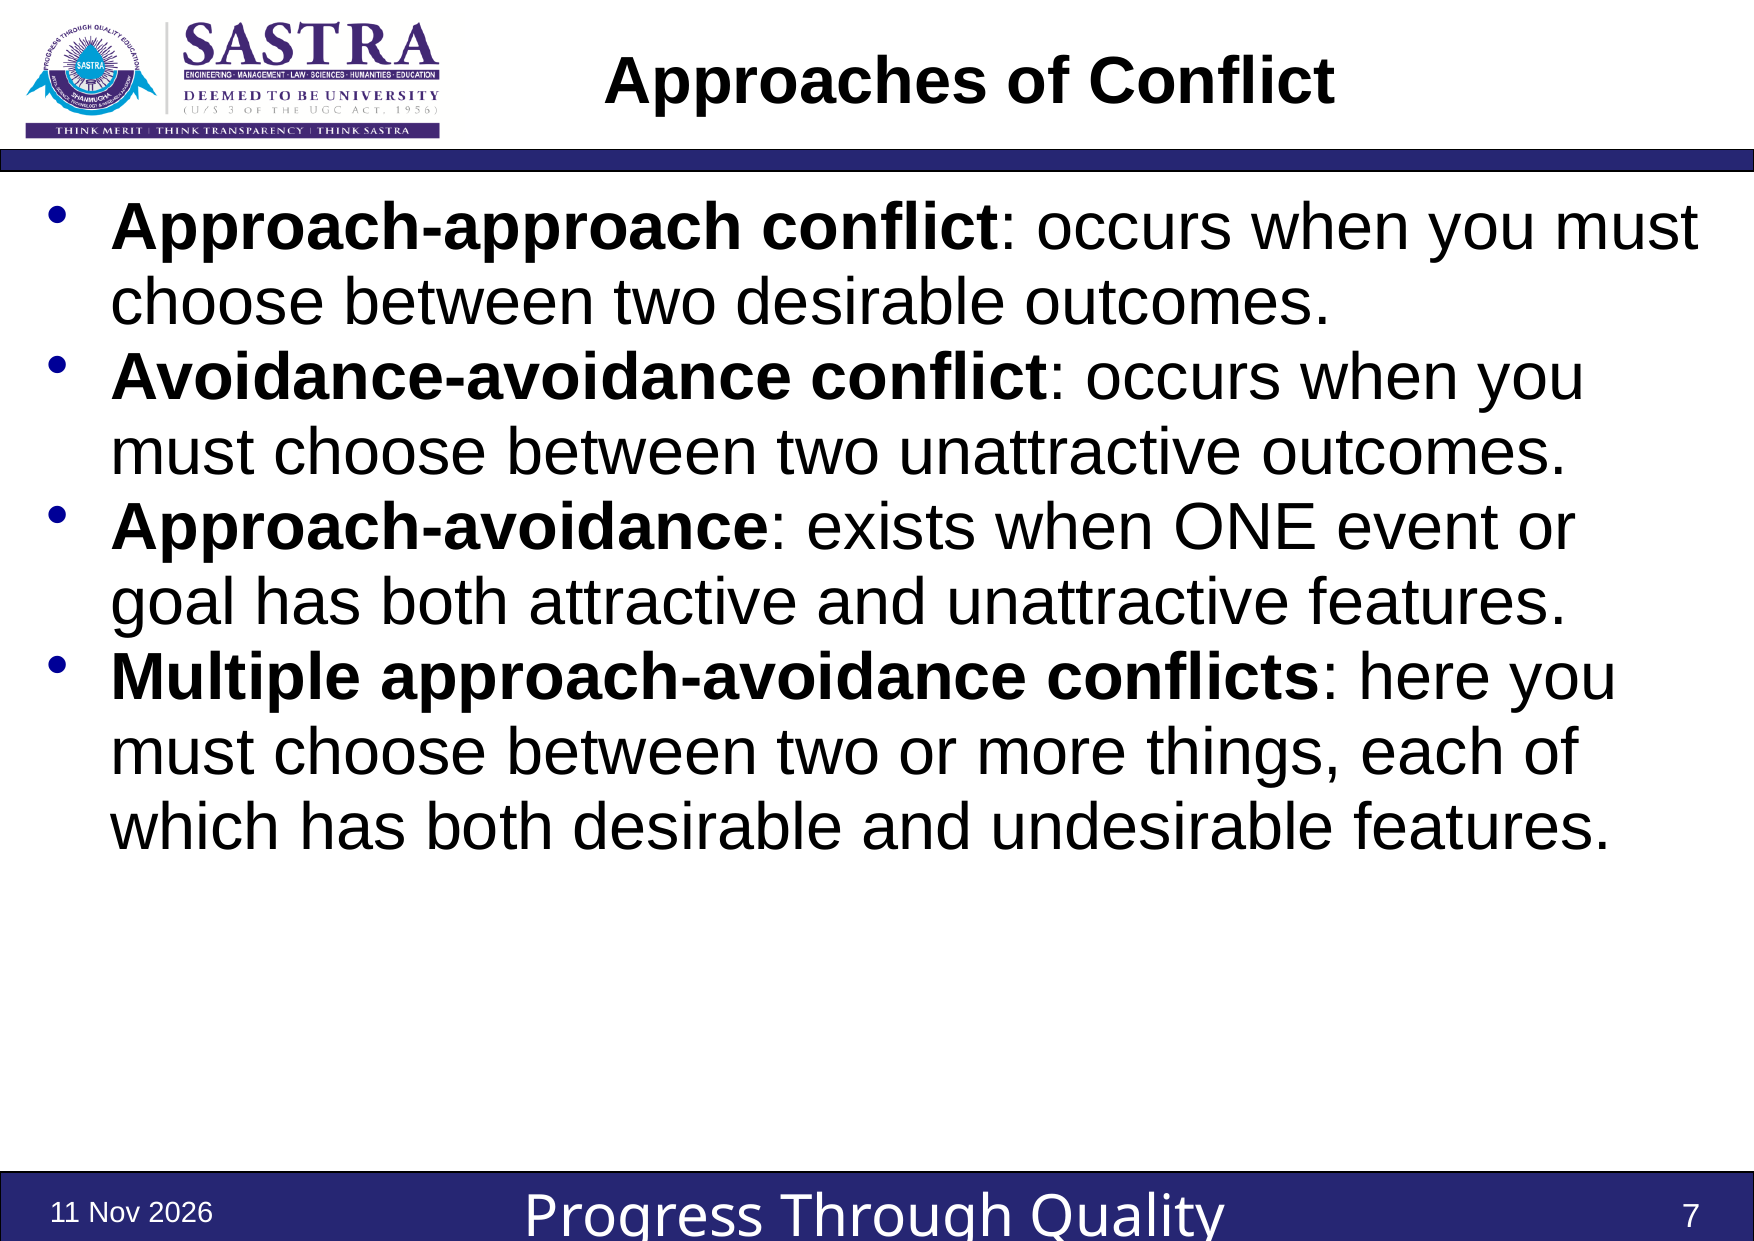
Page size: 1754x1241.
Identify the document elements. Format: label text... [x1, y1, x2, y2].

title Approaches of Conflict [456, 28, 1502, 127]
slide_number 31-Dec-21 [32, 1184, 267, 1236]
list Approach-approach conflict: occurs when you must choose between two desirable outcomes. Avoidance-avoidance conflict: occurs when you must choose between two unattractive outcomes. Approach-avoidance: exists when ONE event or goal has both attractive and unattractive features. Multiple approach-avoidance conflicts: here you must choose between two or more things, each of which has both desirable and undesirable features. [29, 179, 1725, 1137]
slide_number 7 [1307, 1184, 1718, 1237]
picture [0, 13, 465, 146]
